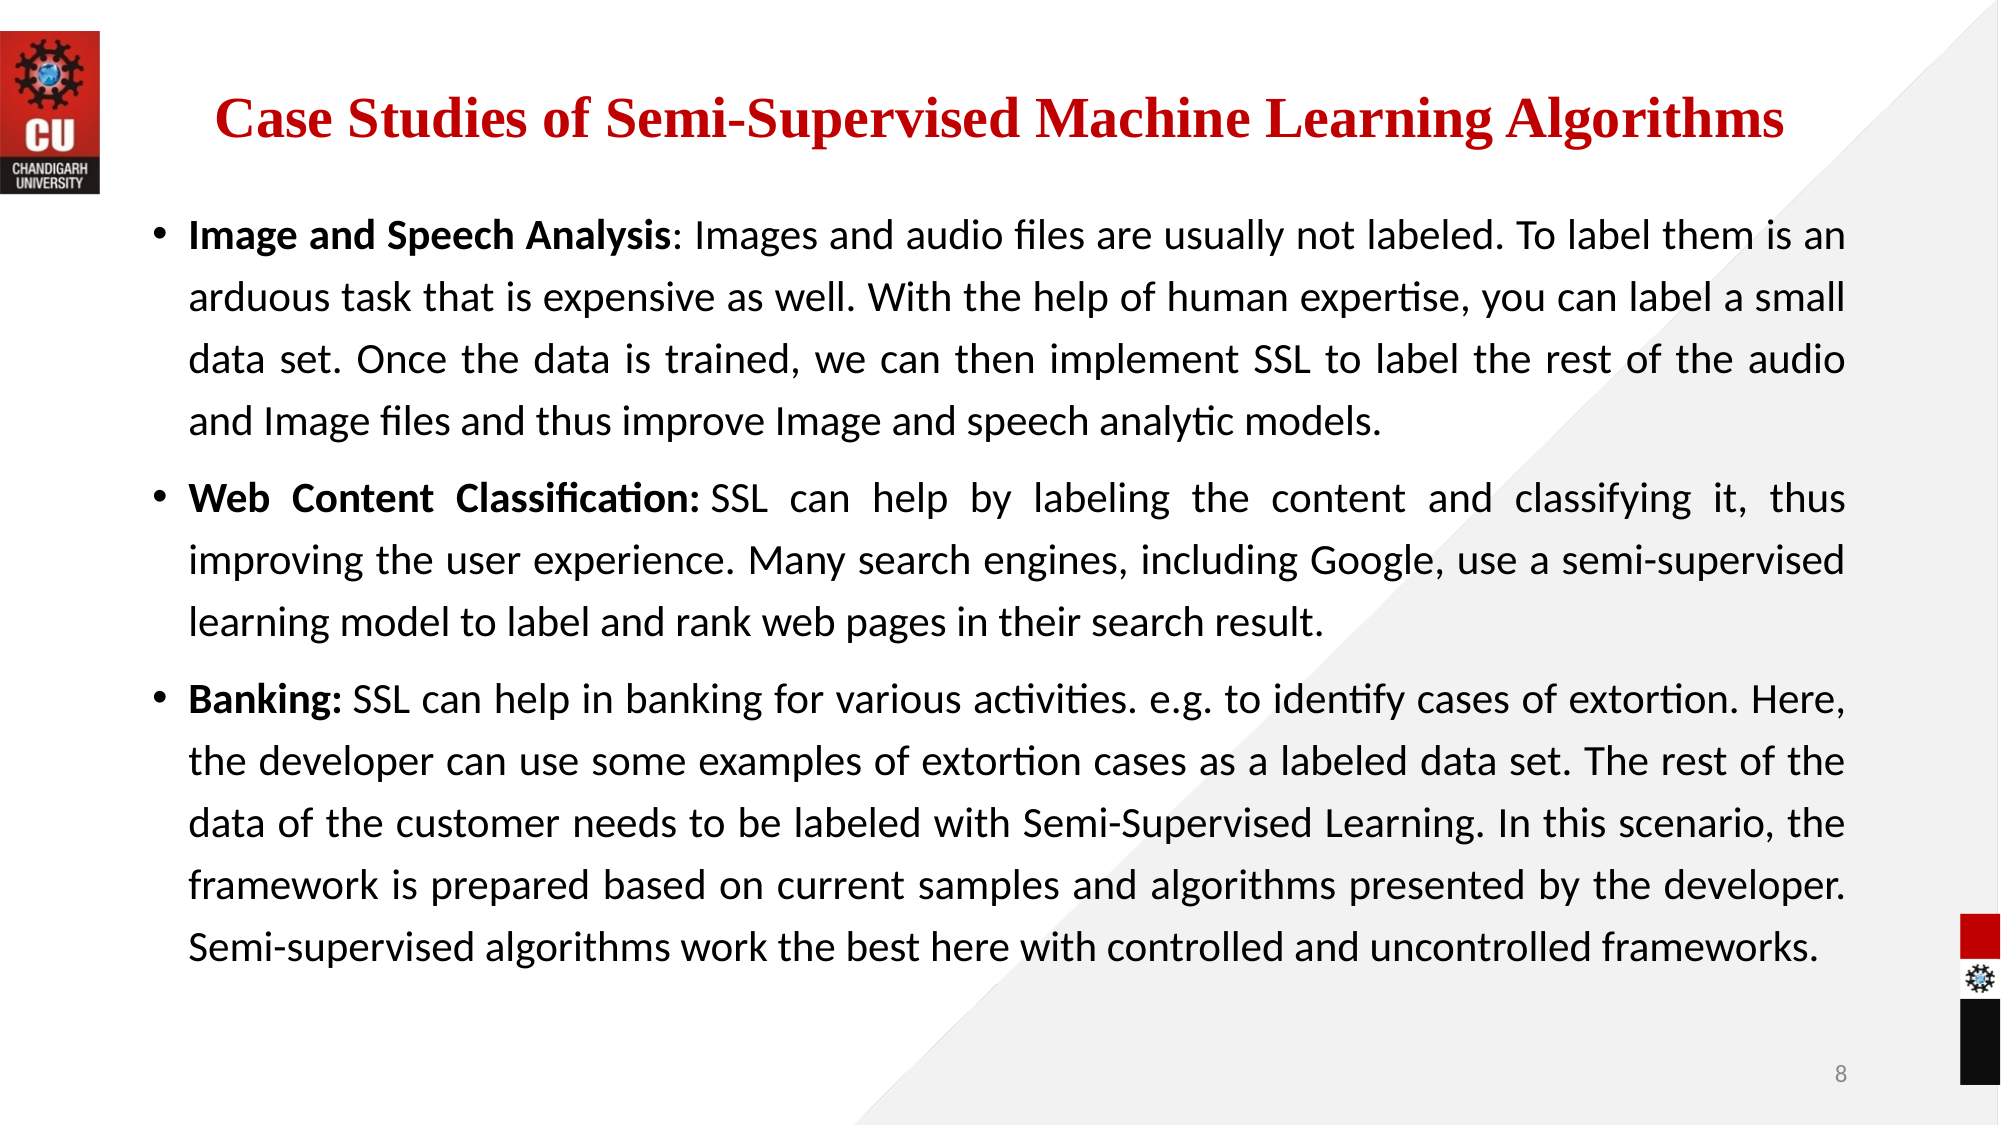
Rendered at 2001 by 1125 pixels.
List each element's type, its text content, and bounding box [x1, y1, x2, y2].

slide_number 8 [1412, 1042, 1863, 1103]
picture [0, 0, 2001, 1125]
list Image and Speech Analysis: Images and audio files are usually not labeled. To label them is an arduous task that is expensive as well. With the help of human expertise, you can label a small data set. Once the data is trained, we can then implement SSL to label the rest of the audio and Image files and thus improve Image and speech analytic models. Web Content Classification: SSL can help by labeling the content and classifying it, thus improving the user experience. Many search engines, including Google, use a semi-supervised learning model to label and rank web pages in their search result. Banking: SSL can help in banking for various activities. e.g. to identify cases of extortion. Here, the developer can use some examples of extortion cases as a labeled data set. The rest of the data of the customer needs to be labeled with Semi-Supervised Learning. In this scenario, the framework is prepared based on current samples and algorithms presented by the developer. Semi-supervised algorithms work the best here with controlled and uncontrolled frameworks. [137, 188, 1863, 1014]
title Case Studies of Semi-Supervised Machine Learning Algorithms [137, 59, 1863, 188]
